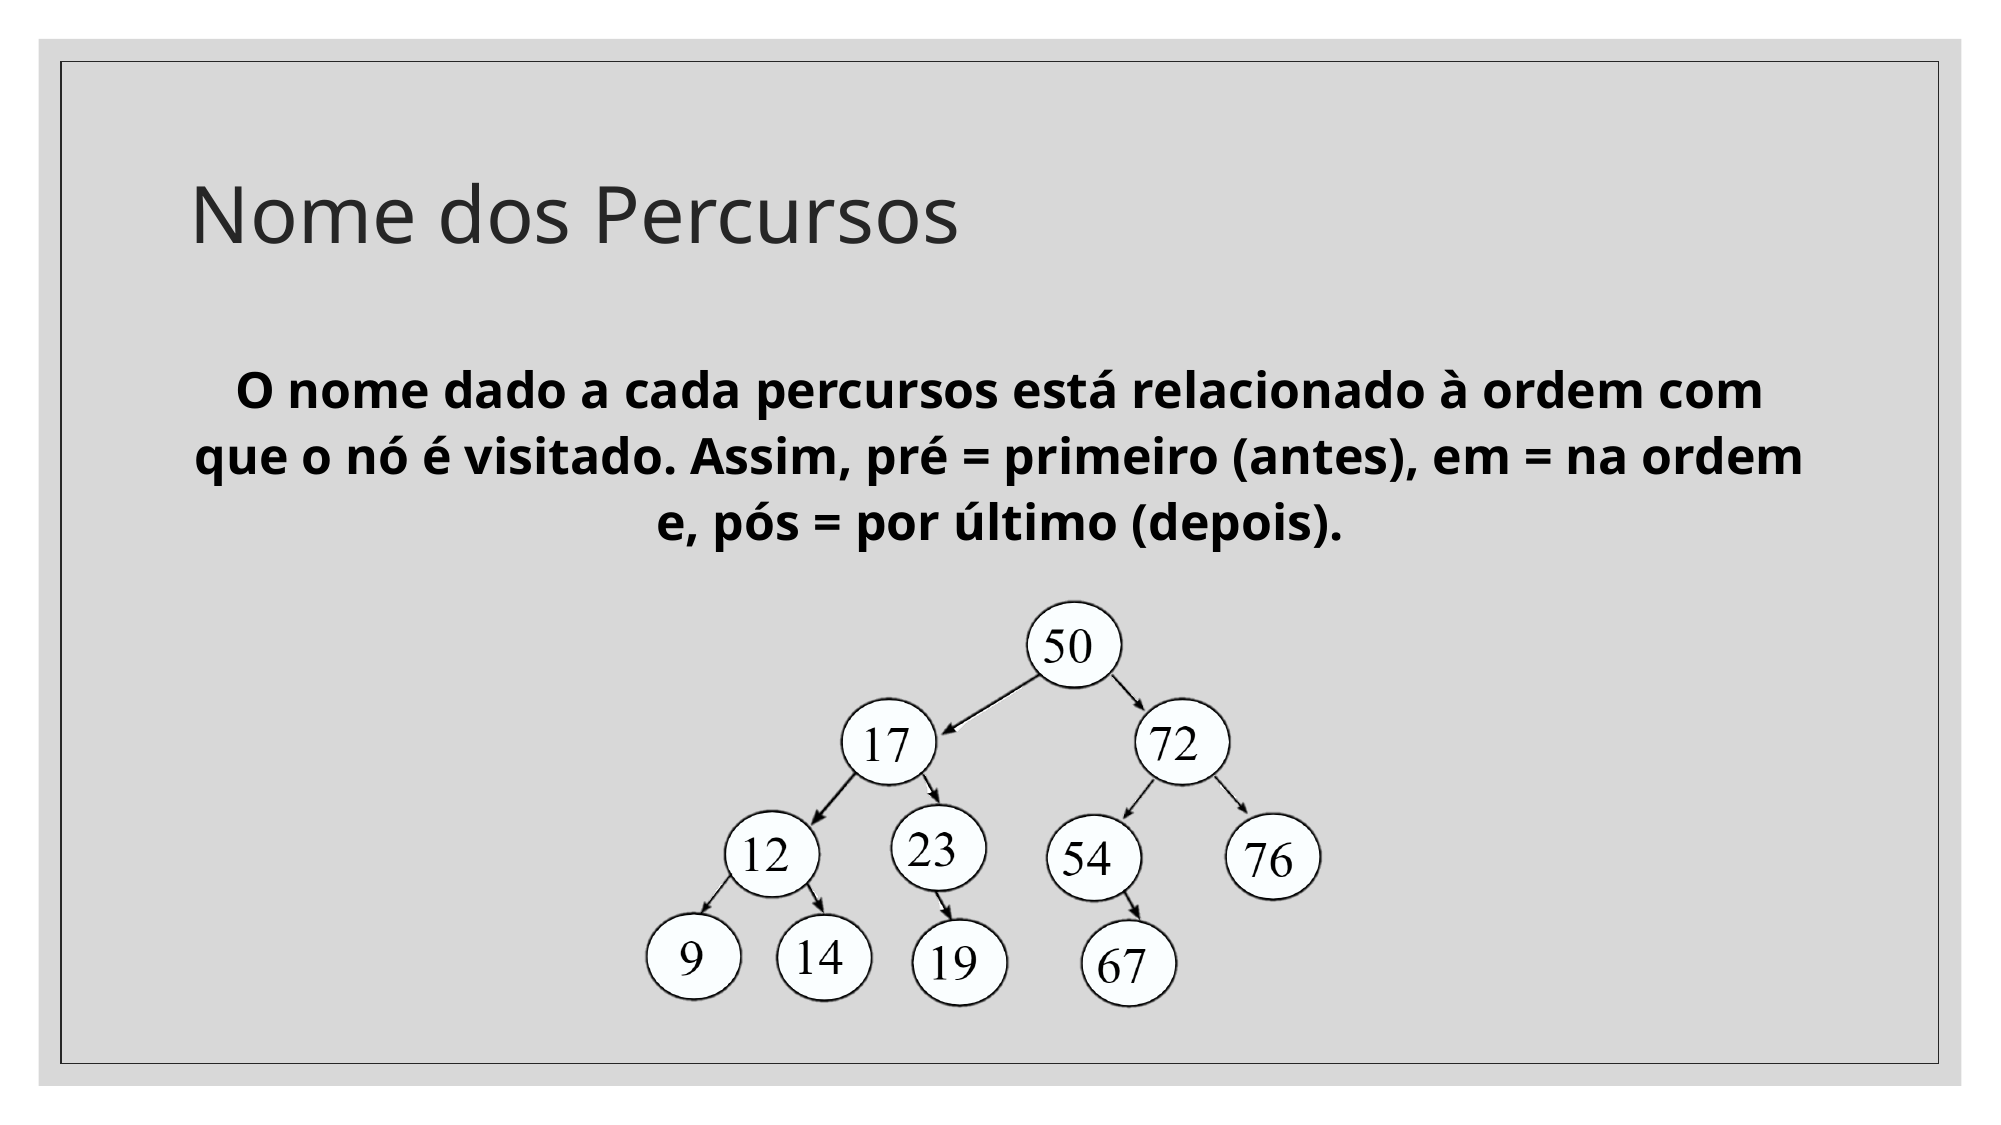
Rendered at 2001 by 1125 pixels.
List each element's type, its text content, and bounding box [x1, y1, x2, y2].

title Nome dos Percursos [174, 105, 1825, 331]
picture [637, 597, 1324, 1020]
list O nome dado a cada percursos está relacionado à ordem com que o nó é visitado. Assim, pré = primeiro (antes), em = na ordem e, pós = por último (depois). [174, 345, 1825, 977]
